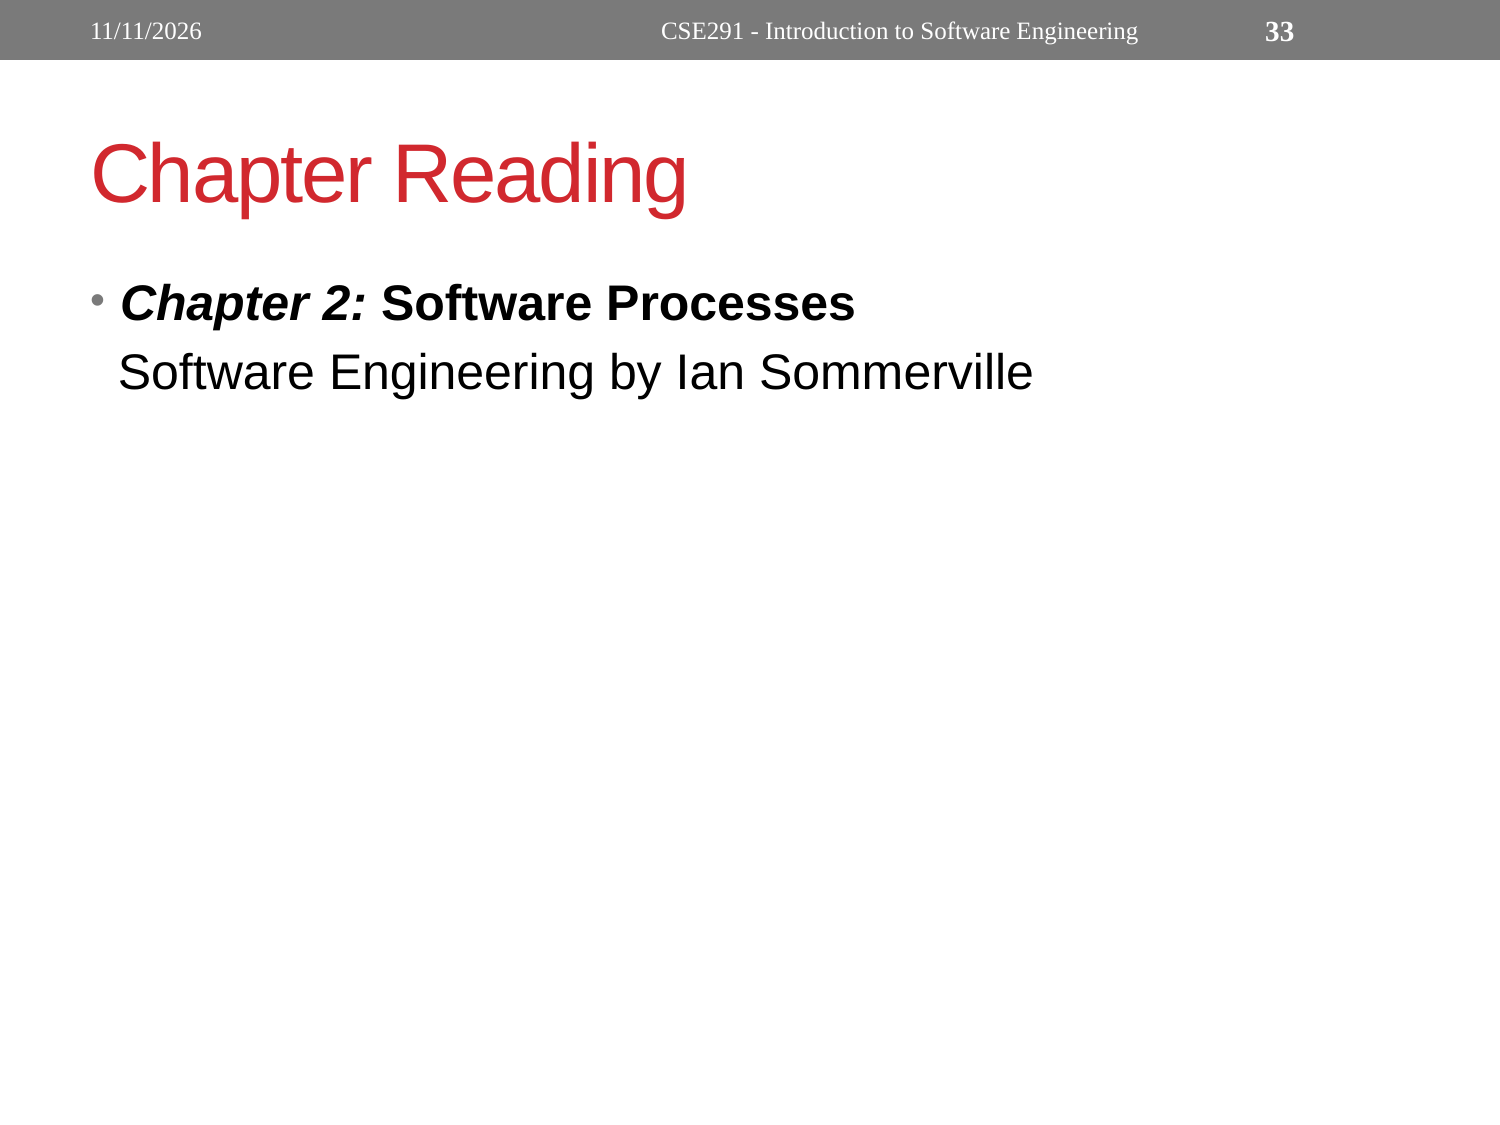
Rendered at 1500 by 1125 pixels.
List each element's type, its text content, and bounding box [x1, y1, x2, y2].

slide_number 33 [1250, 3, 1425, 57]
title Chapter Reading [75, 87, 1425, 250]
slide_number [75, 3, 550, 57]
list Chapter 2: Software Processes Software Engineering by Ian Sommerville [75, 262, 1425, 1063]
footer CSE291 - Introduction to Software Engineering [562, 3, 1238, 57]
